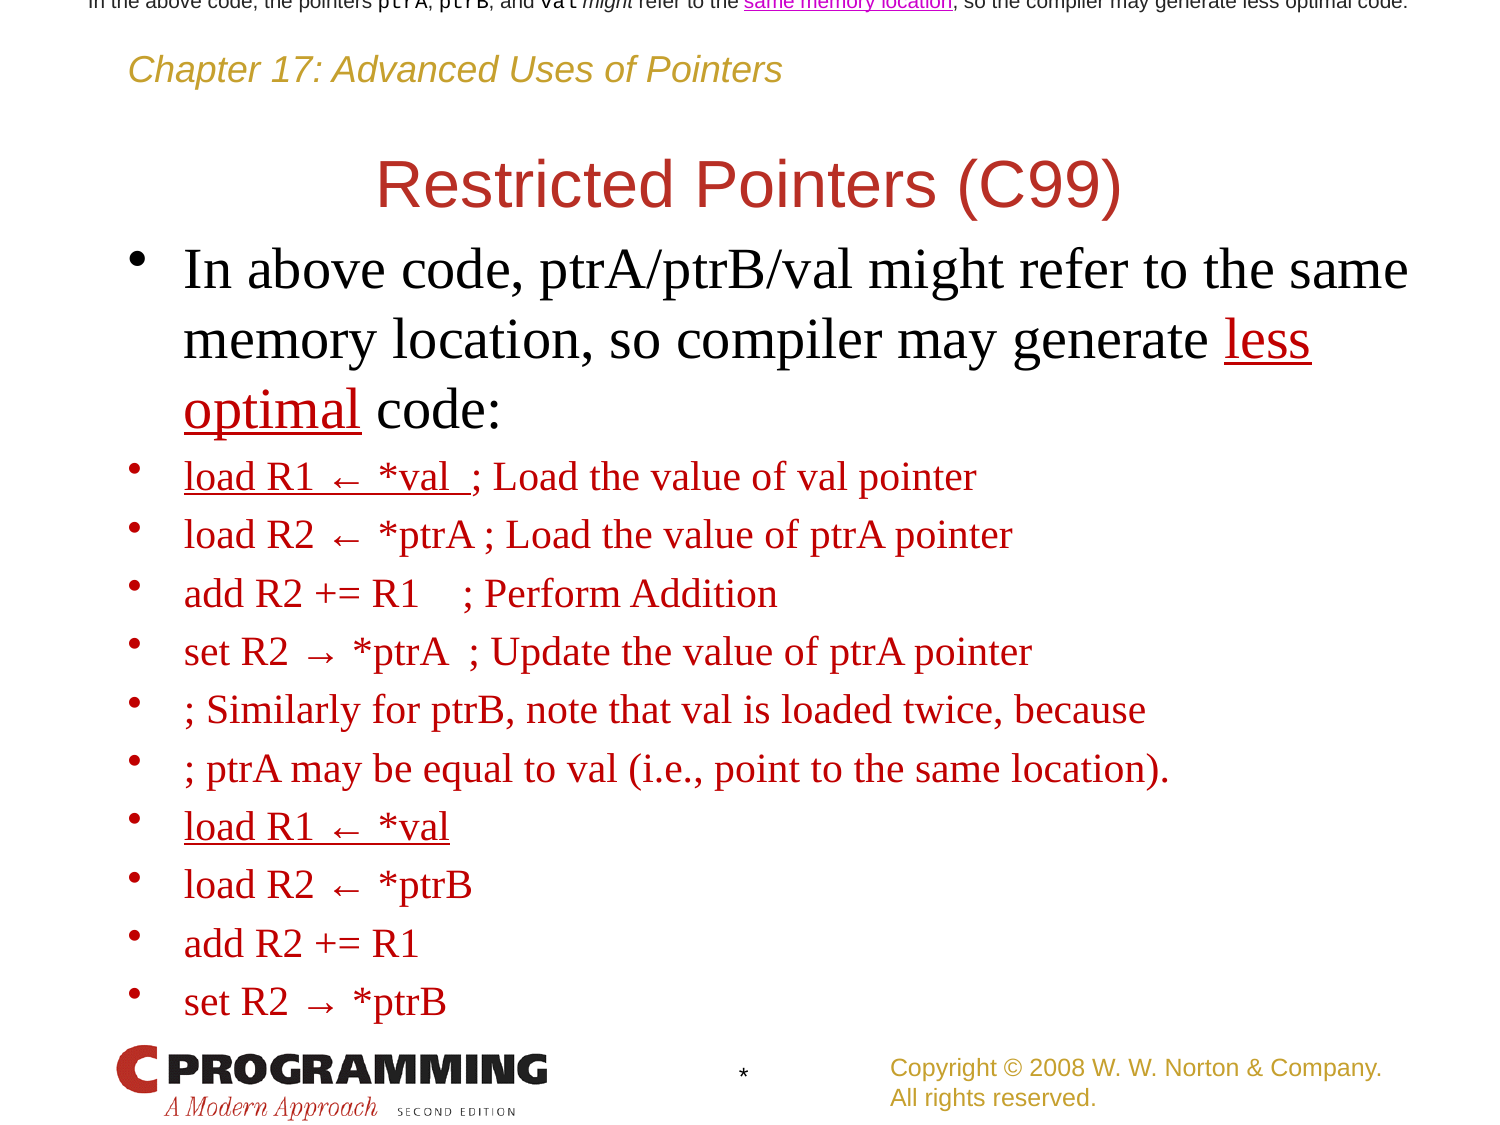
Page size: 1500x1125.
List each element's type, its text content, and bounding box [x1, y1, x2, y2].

text_box * [687, 1050, 800, 1100]
text_box Copyright © 2008 W. W. Norton & Company. All rights reserved. [874, 1043, 1388, 1119]
title Restricted Pointers (C99) [112, 125, 1388, 222]
picture [112, 1041, 550, 1123]
text_box In the above code, the pointers ptrA, ptrB, and val might refer to the same memory location, so the compiler may generate less optimal code: [73, 0, 1427, 20]
list In above code, ptrA/ptrB/val might refer to the same memory location, so compiler may generate less optimal code: load R1 ← *val ; Load the value of val pointer load R2 ← *ptrA ; Load the value of ptrA pointer add R2 += R1 ; Perform Addition set R2 → *ptrA ; Update the value of ptrA pointer ; Similarly for ptrB, note that val is loaded twice, because ; ptrA may be equal to val (i.e., point to the same location). load R1 ← *val load R2 ← *ptrB add R2 += R1 set R2 → *ptrB [112, 222, 1430, 1011]
